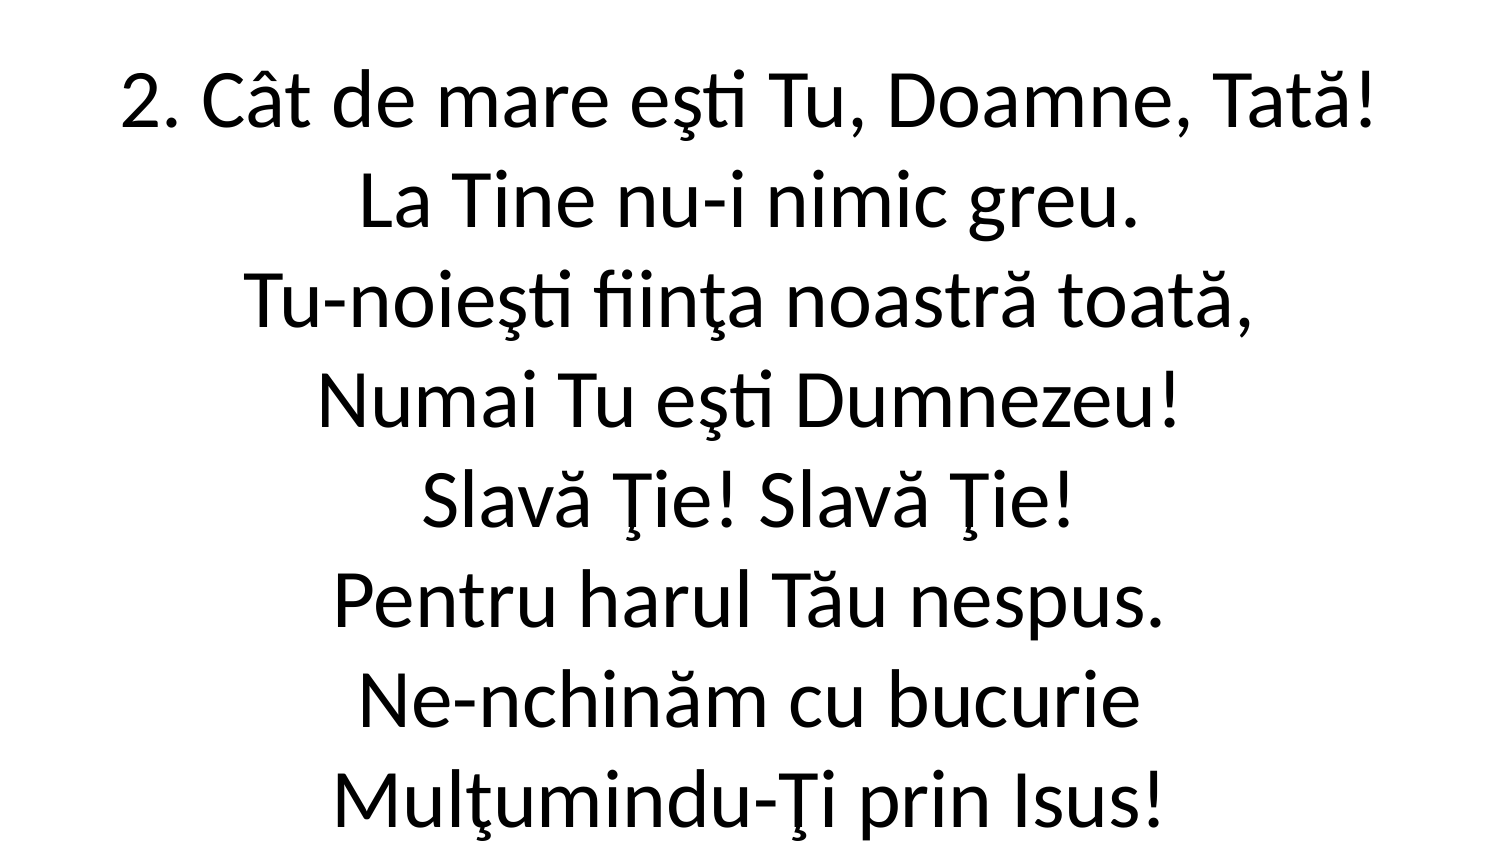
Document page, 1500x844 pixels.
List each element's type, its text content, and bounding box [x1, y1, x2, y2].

text_box 2. Cât de mare eşti Tu, Doamne, Tată! La Tine nu-i nimic greu. Tu-noieşti fiinţa noastră toată, Numai Tu eşti Dumnezeu! Slavă Ţie! Slavă Ţie! Pentru harul Tău nespus. Ne-nchinăm cu bucurie Mulţumindu-Ţi prin Isus! [104, 0, 1396, 844]
